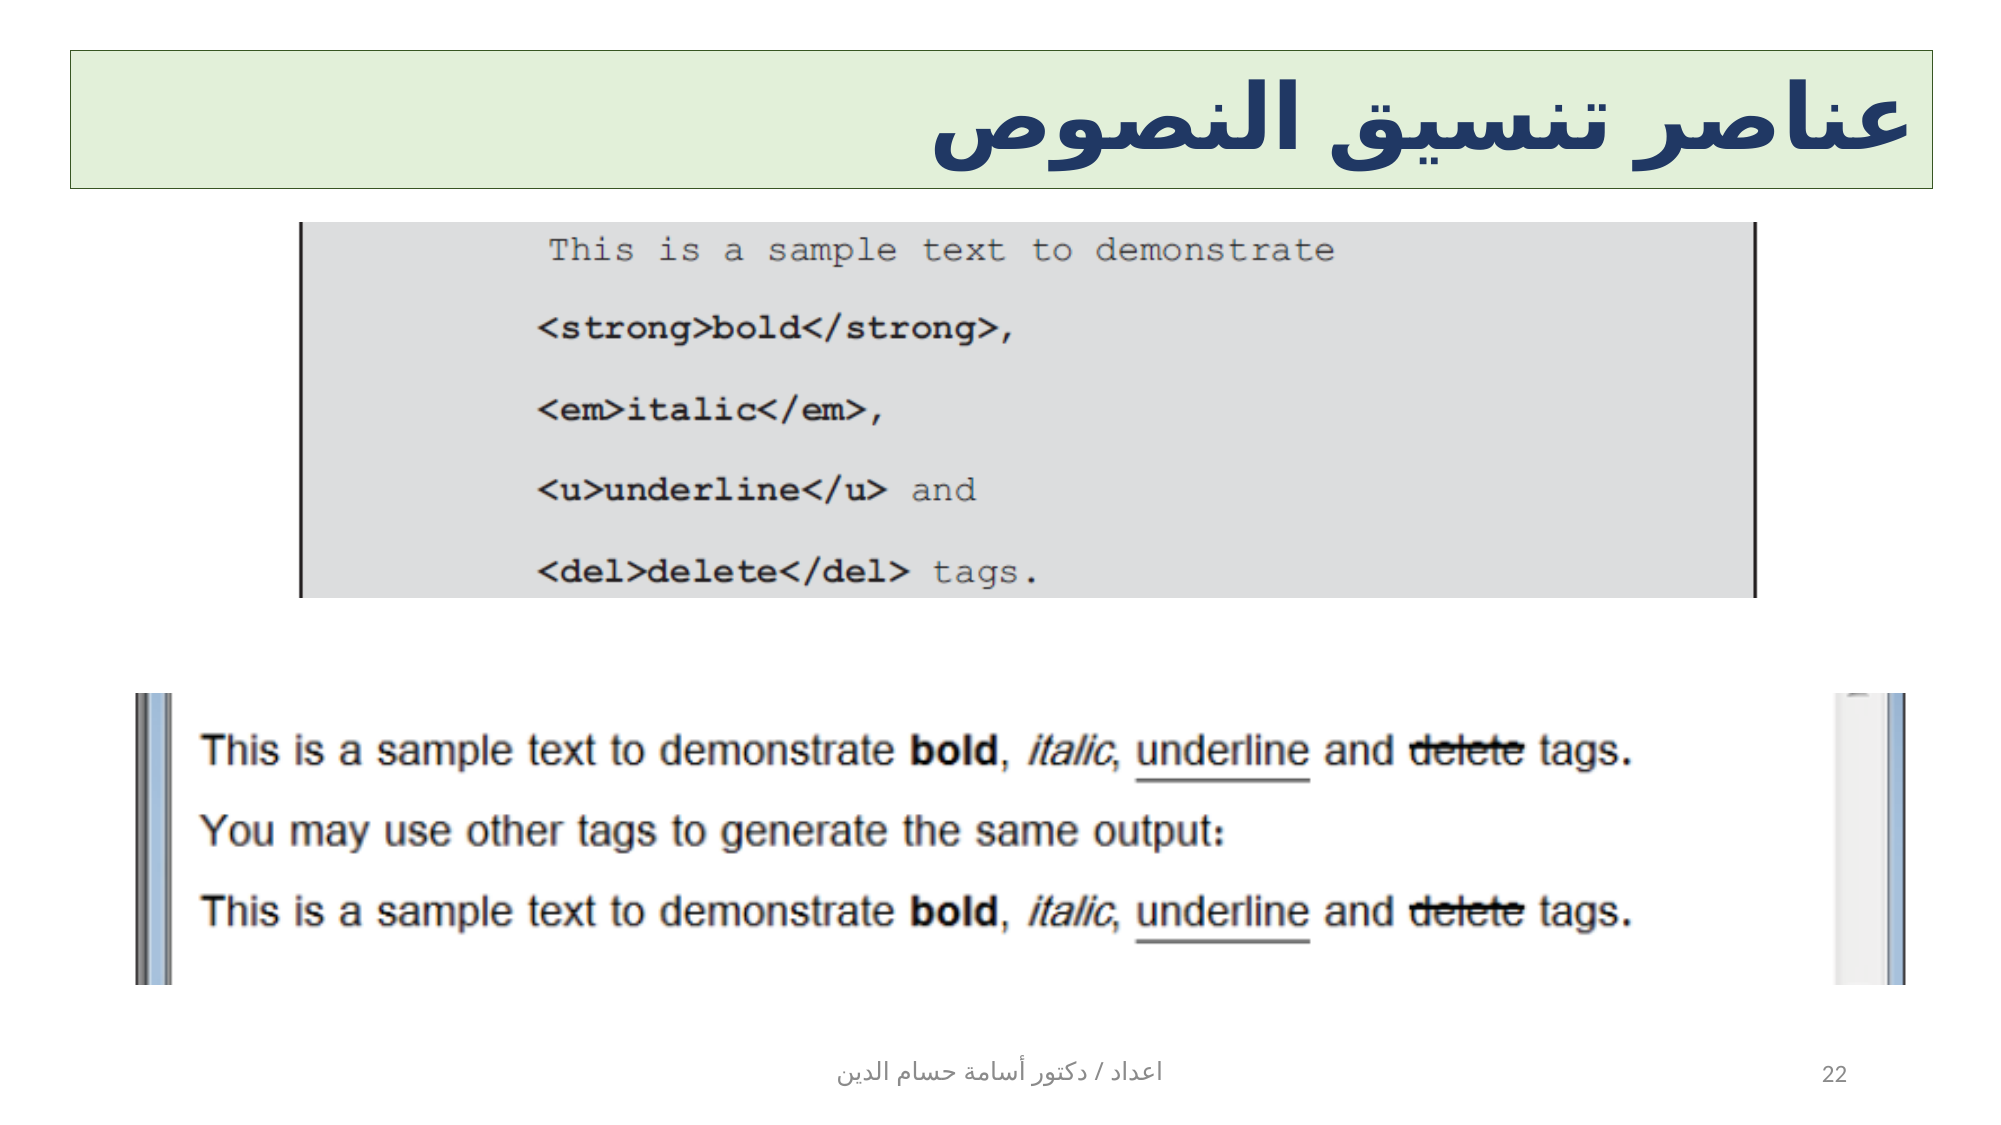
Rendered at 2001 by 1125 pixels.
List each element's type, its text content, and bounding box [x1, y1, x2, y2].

picture [277, 222, 1766, 598]
footer اعداد / دكتور أسامة حسام الدين [662, 1042, 1338, 1103]
slide_number 22 [1412, 1042, 1863, 1103]
picture [107, 693, 1934, 985]
title عناصر تنسيق النصوص [70, 50, 1933, 189]
